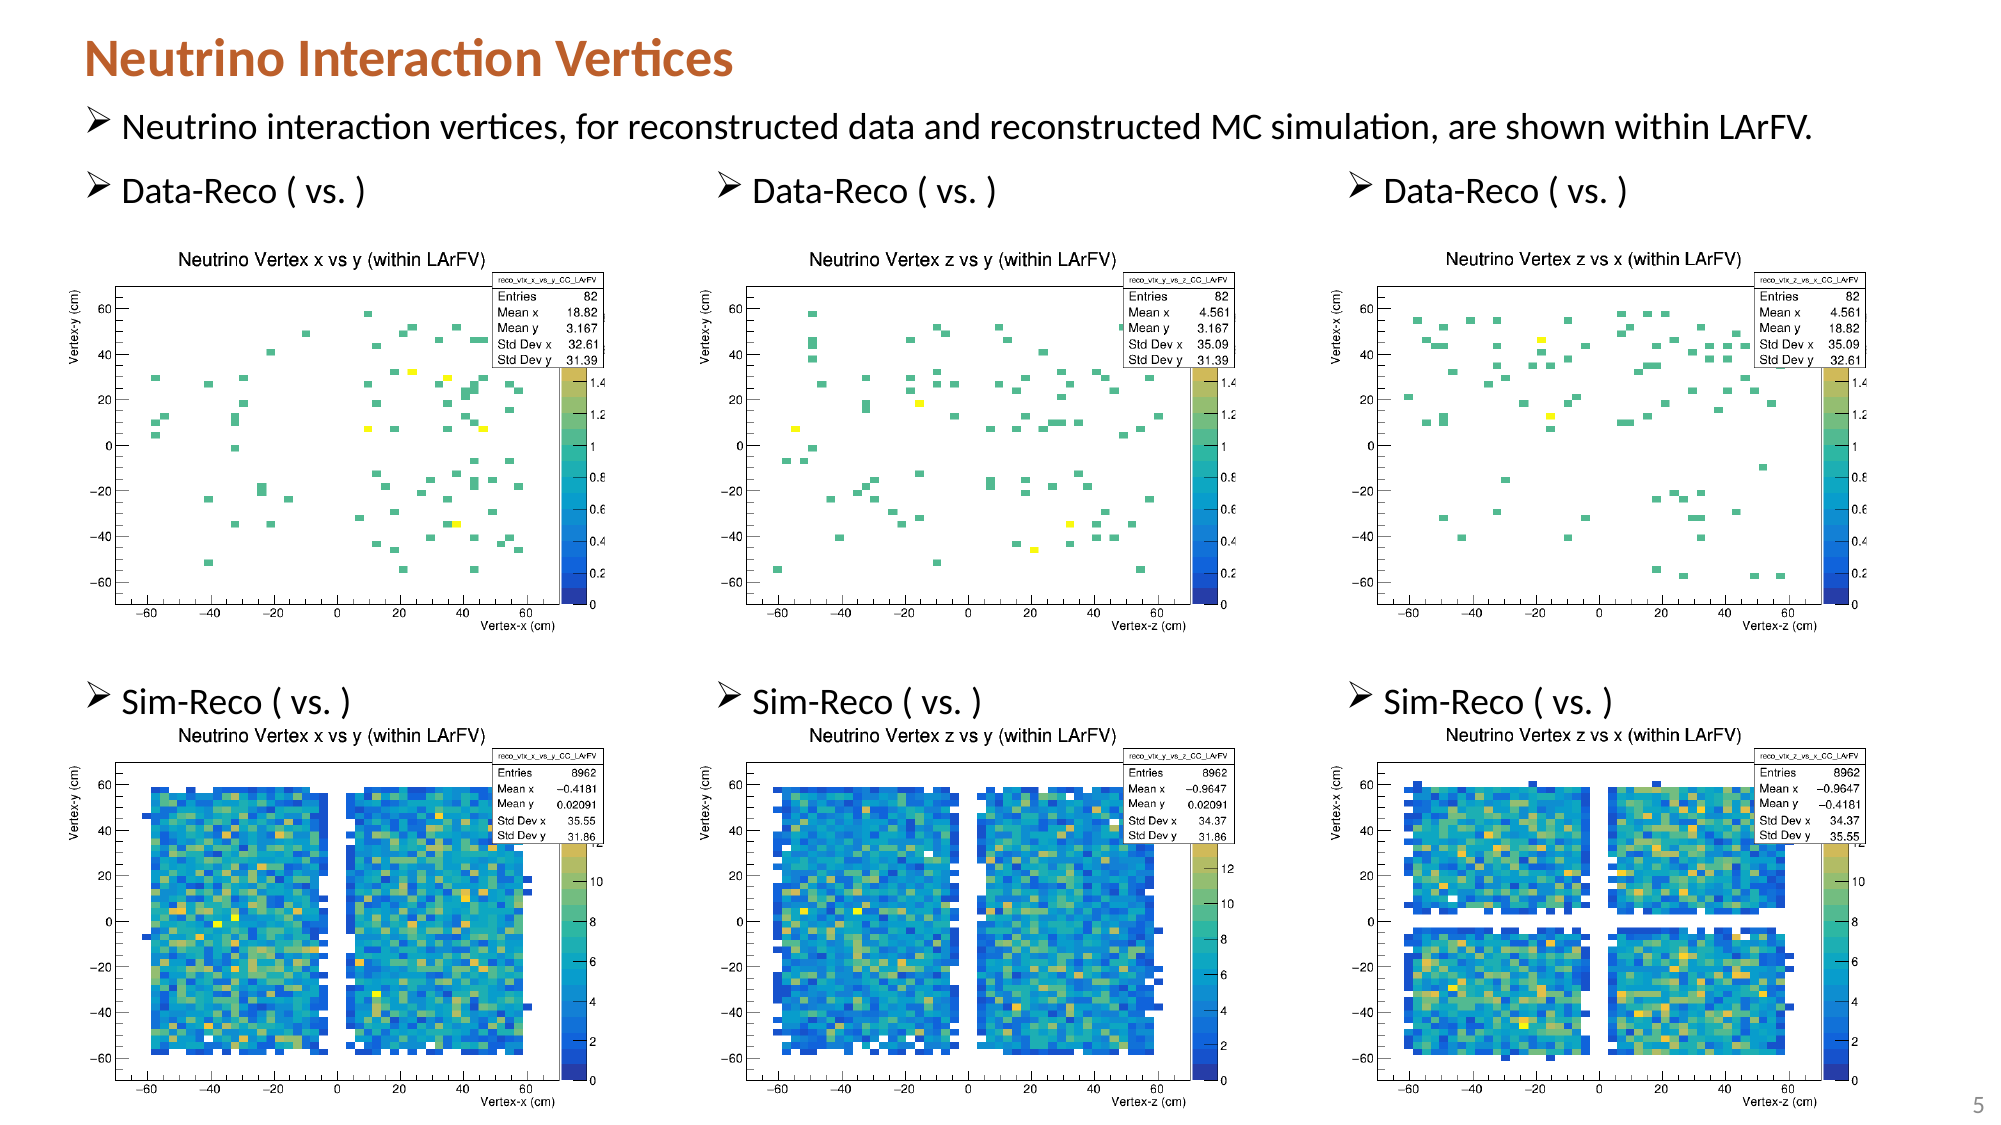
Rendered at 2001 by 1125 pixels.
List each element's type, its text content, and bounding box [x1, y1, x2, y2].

picture [700, 722, 1236, 1120]
picture [700, 246, 1236, 644]
slide_number 5 [1899, 1088, 2000, 1119]
picture [1330, 722, 1867, 1120]
picture [1330, 246, 1867, 644]
picture [69, 722, 605, 1120]
picture [69, 246, 605, 644]
text_box Neutrino interaction vertices, for reconstructed data and reconstructed MC simulation, are shown within LArFV. [69, 99, 1913, 163]
title Neutrino Interaction Vertices [69, 21, 1913, 98]
